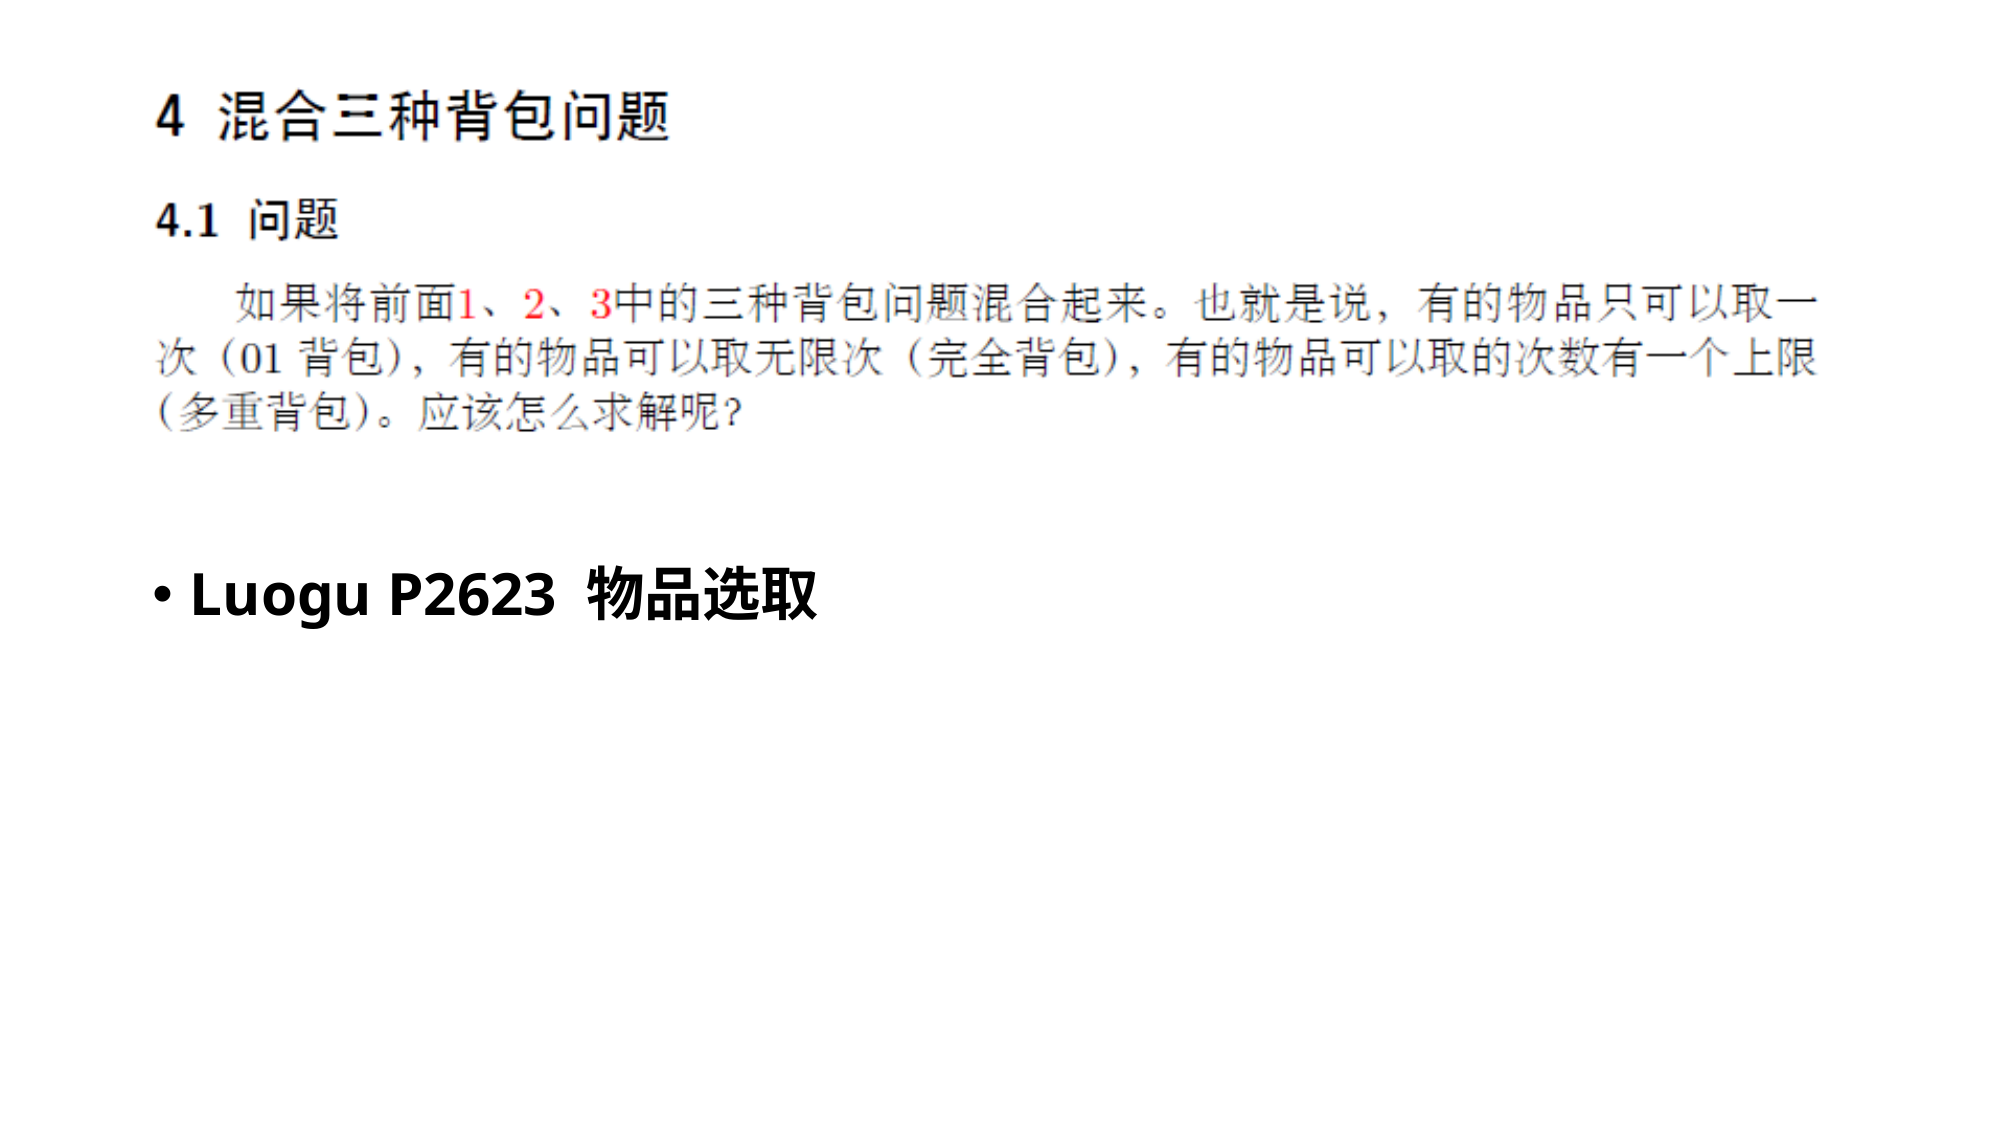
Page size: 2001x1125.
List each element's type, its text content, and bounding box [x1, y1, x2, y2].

list Luogu P2623 物品选取 [137, 299, 1863, 1014]
picture [137, 59, 1852, 453]
